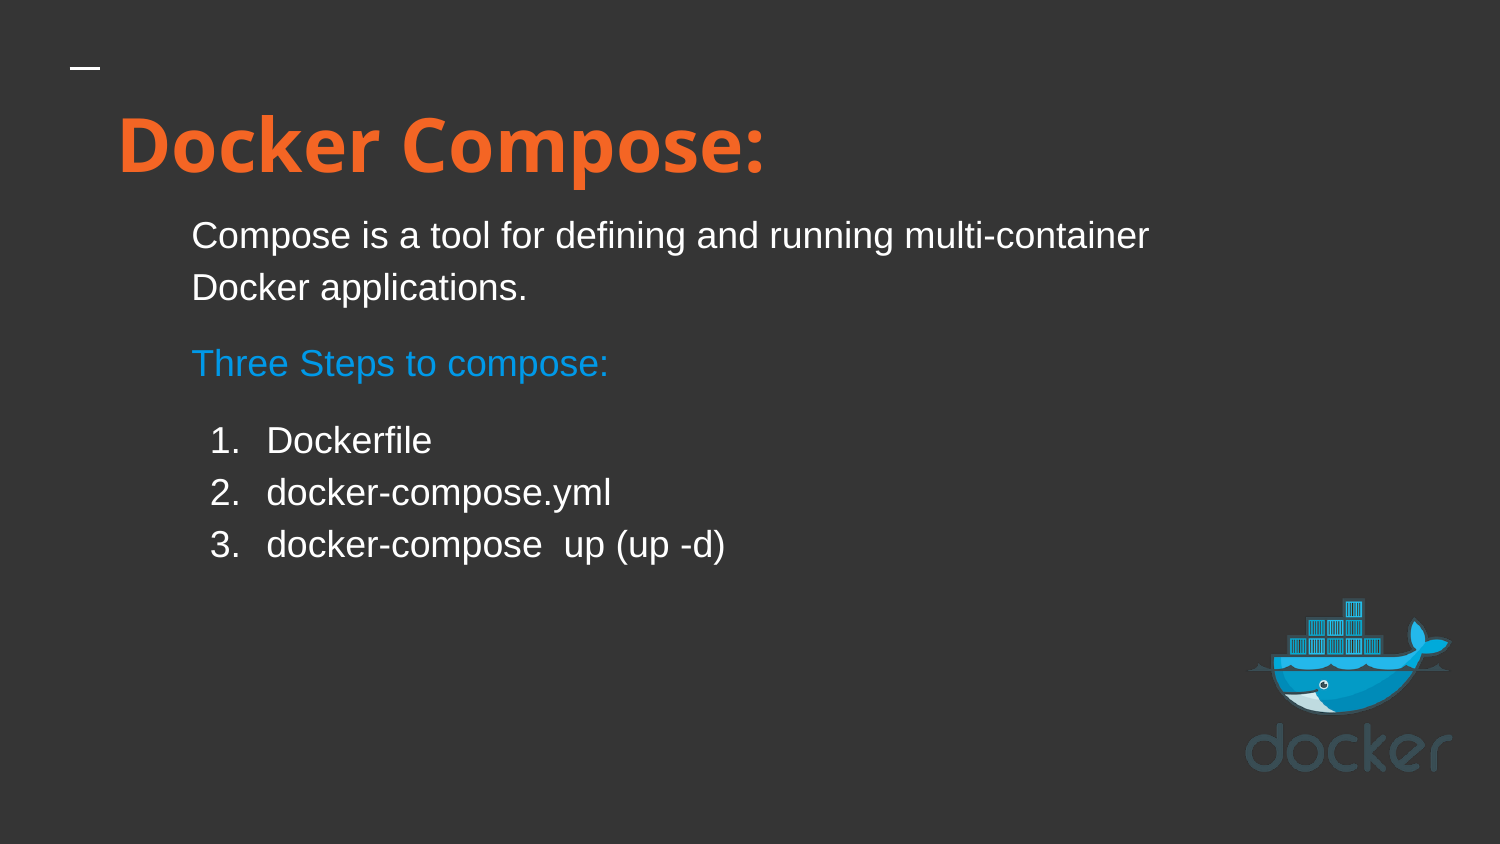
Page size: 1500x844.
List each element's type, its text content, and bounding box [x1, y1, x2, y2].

title Docker Compose: [101, 68, 1123, 182]
title Compose is a tool for defining and running multi-container Docker applications. Three Steps to compose: Dockerfile docker-compose.yml docker-compose up (up -d) [101, 189, 1169, 628]
picture [1207, 560, 1489, 811]
